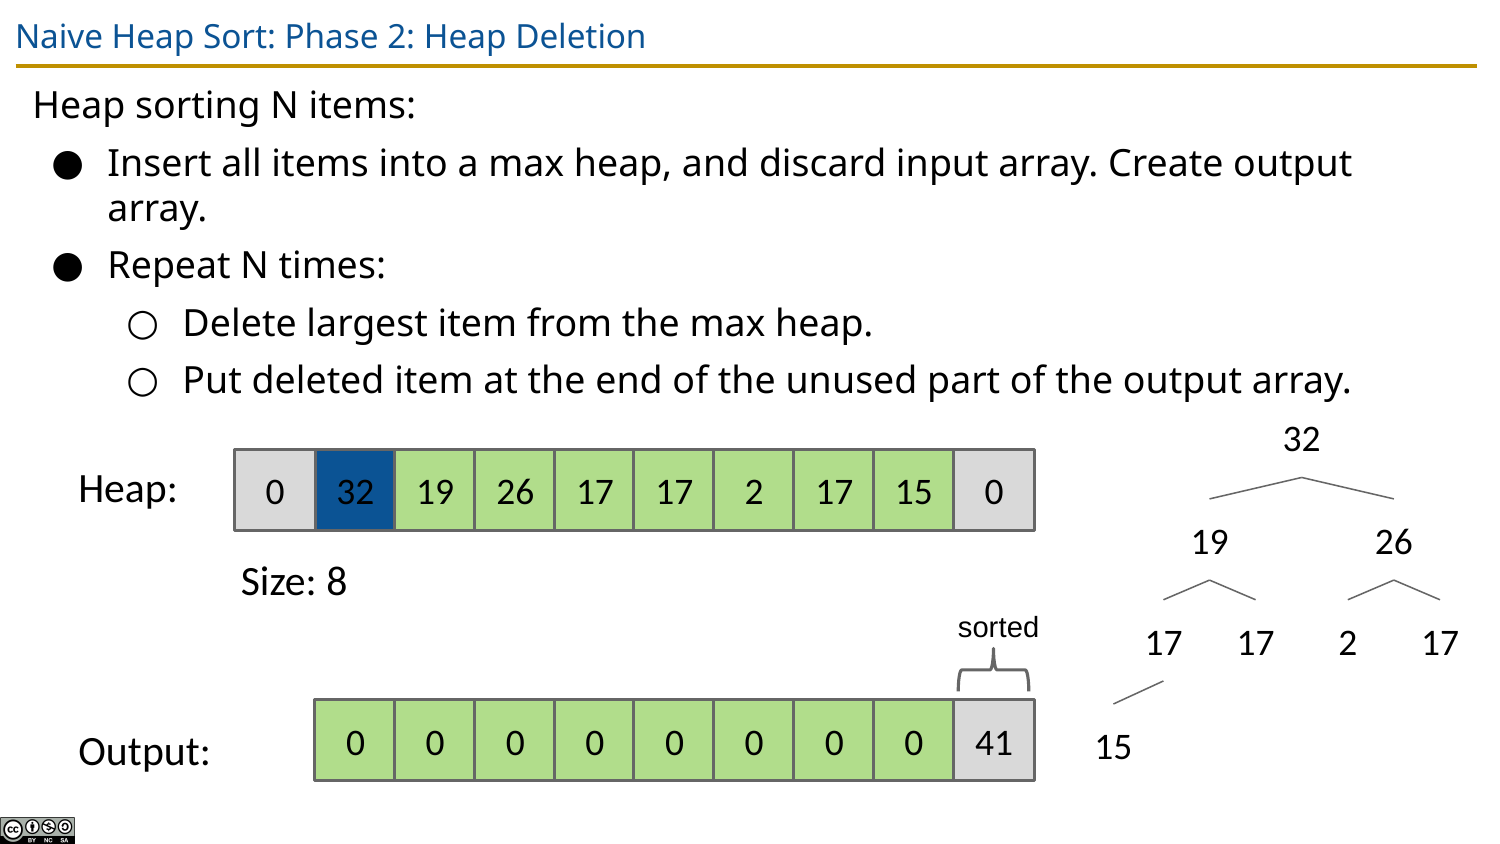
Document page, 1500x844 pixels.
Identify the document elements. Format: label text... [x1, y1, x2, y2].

text_box Size: 8 [225, 538, 382, 620]
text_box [1347, 579, 1392, 601]
text_box 0 [713, 699, 793, 781]
text_box 32 [316, 449, 394, 531]
text_box sorted [942, 593, 1083, 649]
text_box 32 [1261, 396, 1343, 475]
text_box 0 [474, 699, 554, 781]
text_box 26 [1353, 498, 1435, 578]
text_box 26 [474, 449, 554, 531]
text_box 0 [873, 699, 953, 781]
text_box 0 [793, 699, 873, 781]
text_box 17 [793, 449, 873, 531]
picture [0, 817, 75, 844]
text_box 19 [394, 449, 474, 531]
text_box 17 [1122, 599, 1205, 681]
text_box 19 [1168, 498, 1251, 578]
text_box 0 [314, 699, 394, 781]
text_box [958, 649, 1029, 692]
text_box 0 [633, 699, 713, 781]
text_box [1163, 579, 1210, 601]
text_box 15 [873, 449, 953, 531]
text_box 0 [394, 699, 474, 781]
text_box 41 [953, 699, 1035, 781]
text_box 17 [1215, 599, 1297, 681]
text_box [1113, 680, 1164, 705]
text_box Output: [63, 708, 242, 790]
text_box 0 [953, 449, 1035, 531]
text_box 17 [554, 449, 633, 531]
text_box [1393, 579, 1441, 600]
text_box 2 [1307, 599, 1389, 681]
text_box 15 [1072, 703, 1154, 786]
title Naive Heap Sort: Phase 2: Heap Deletion [0, 0, 1398, 65]
text_box 2 [713, 449, 793, 531]
text_box Heap: [63, 446, 219, 528]
text_box 0 [234, 449, 316, 531]
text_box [1301, 477, 1395, 500]
text_box 17 [1399, 599, 1481, 681]
text_box 17 [633, 449, 713, 531]
text_box 0 [554, 699, 633, 781]
list Heap sorting N items: Insert all items into a max heap, and discard input array. Create output array. Repeat N times: Delete largest item from the max heap. Put deleted item at the end of the unused part of the output array. [17, 65, 1416, 627]
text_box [1209, 477, 1299, 500]
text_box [1210, 579, 1256, 600]
